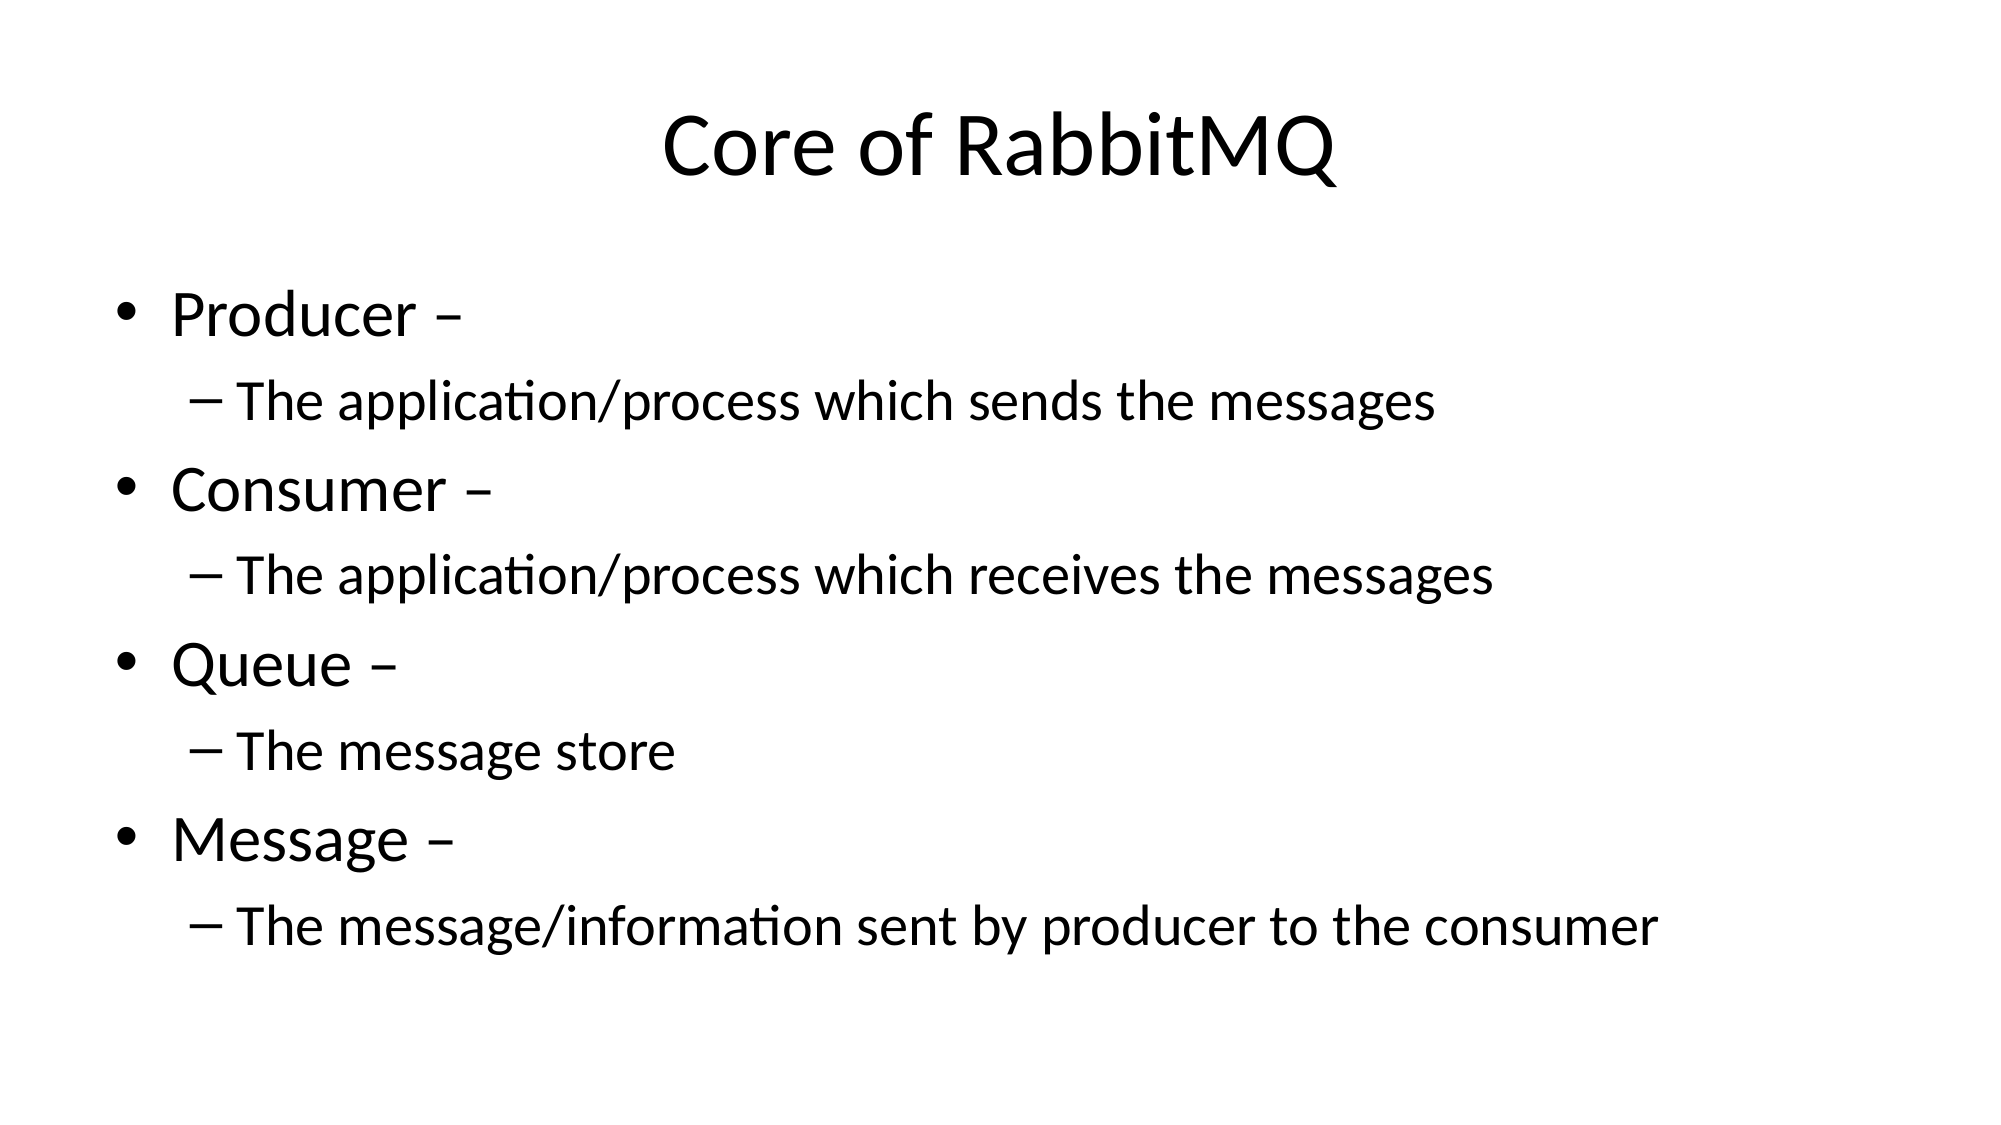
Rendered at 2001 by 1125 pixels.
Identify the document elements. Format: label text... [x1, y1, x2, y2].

list Producer – The application/process which sends the messages Consumer – The application/process which receives the messages Queue – The message store Message – The message/information sent by producer to the consumer [99, 262, 1900, 1005]
title Core of RabbitMQ [99, 45, 1900, 233]
